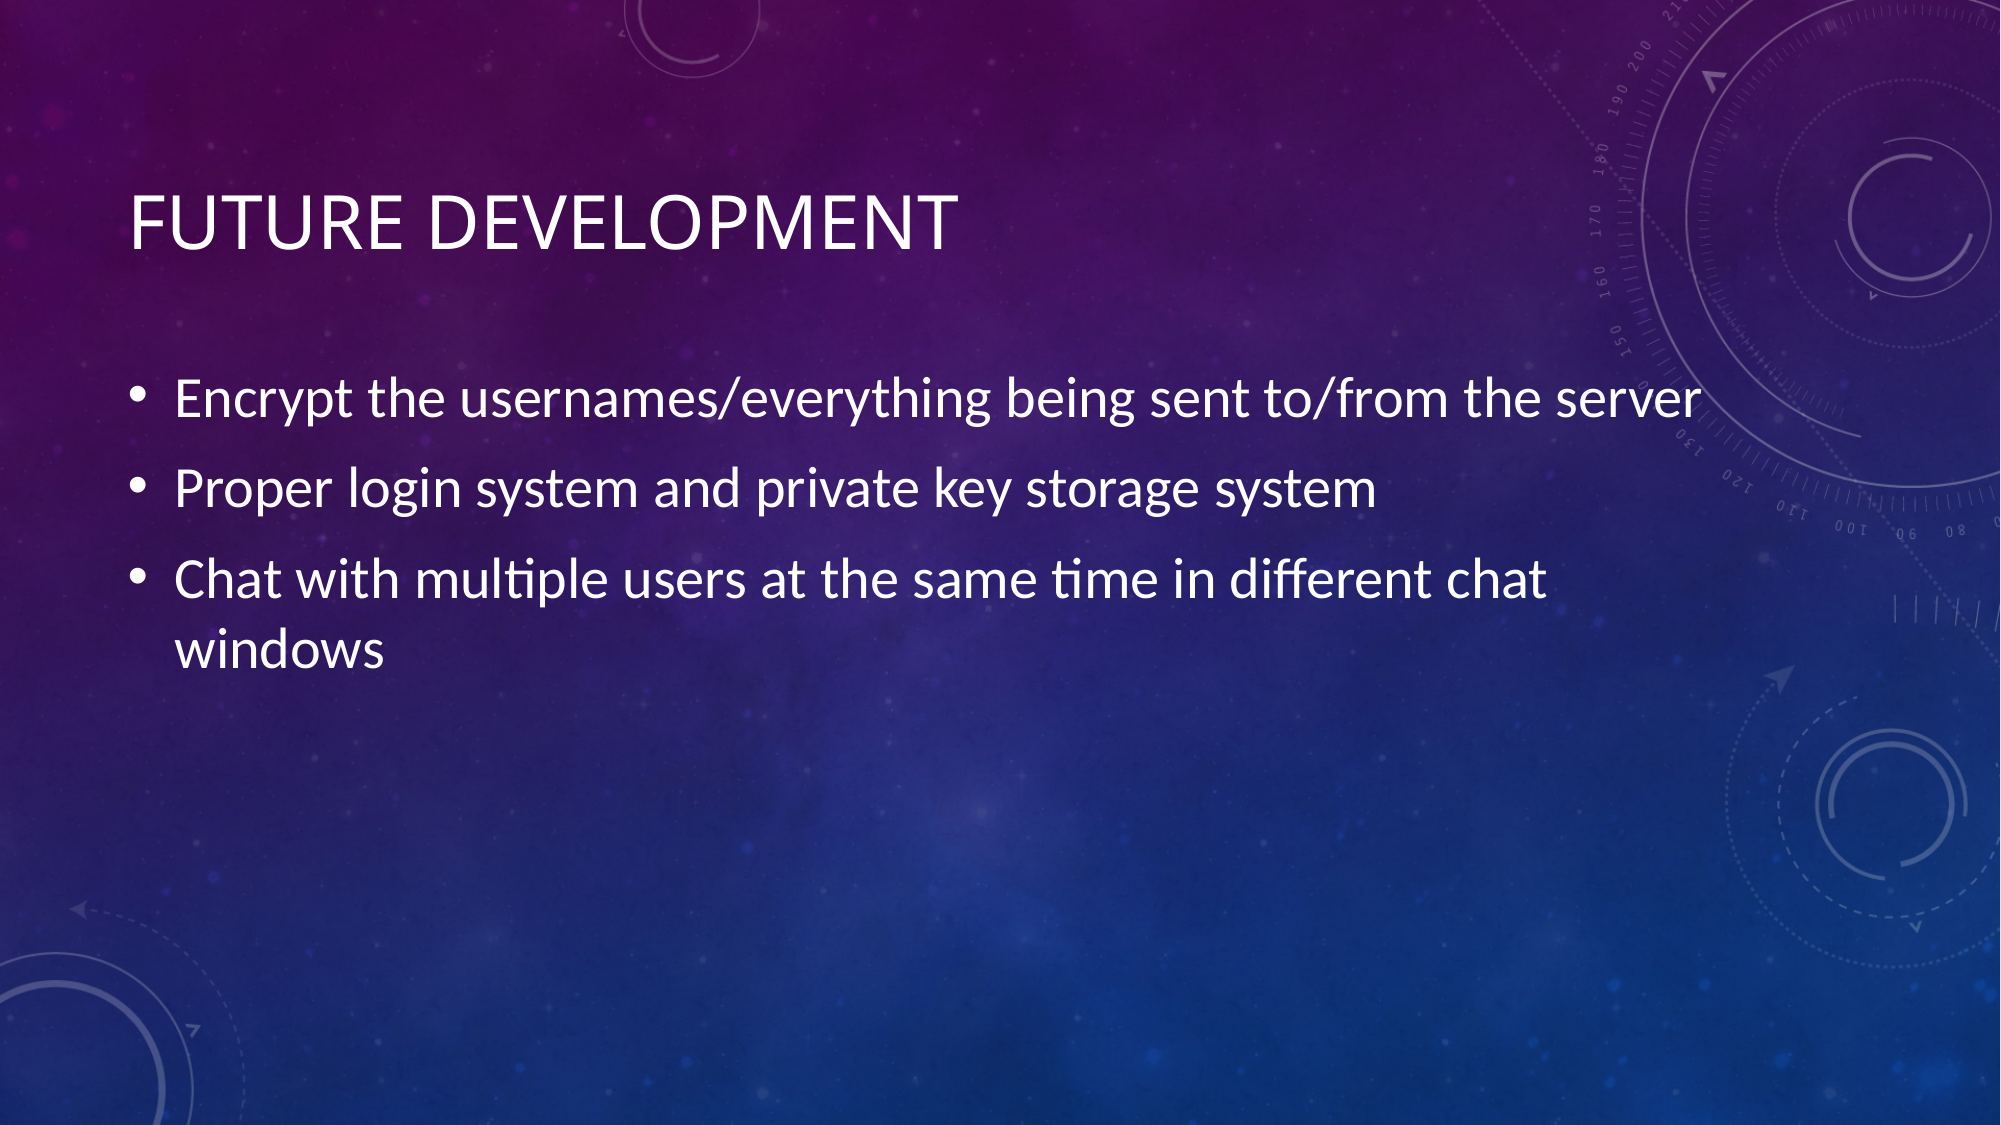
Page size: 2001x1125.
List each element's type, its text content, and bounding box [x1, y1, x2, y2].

picture [0, 0, 2001, 1125]
title Future development [112, 99, 1775, 339]
list Encrypt the usernames/everything being sent to/from the server Proper login system and private key storage system Chat with multiple users at the same time in different chat windows [112, 351, 1775, 950]
